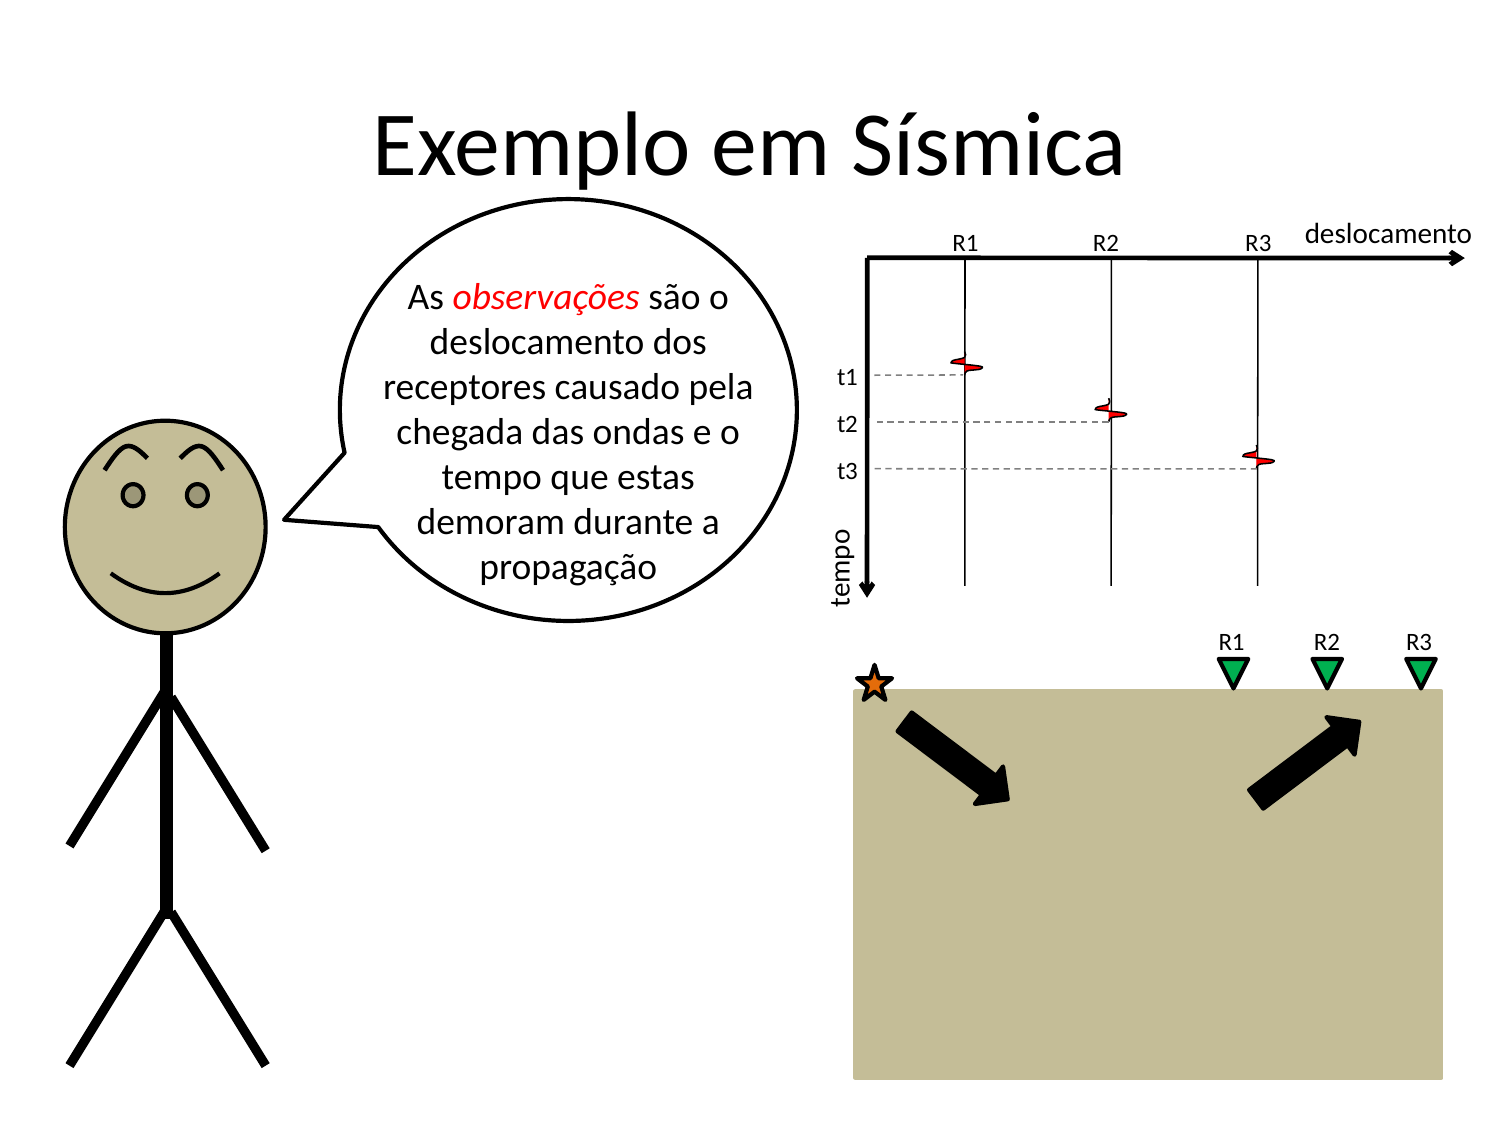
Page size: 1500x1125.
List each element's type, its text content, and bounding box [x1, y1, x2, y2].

text_box [1312, 663, 1343, 691]
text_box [64, 420, 266, 1066]
text_box [1247, 715, 1362, 811]
text_box [453, 595, 683, 624]
text_box [774, 313, 799, 507]
text_box [1218, 663, 1249, 691]
title Exemplo em Sísmica [75, 45, 1425, 233]
text_box [282, 313, 363, 528]
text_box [812, 207, 1500, 645]
text_box [1405, 663, 1437, 691]
text_box [855, 662, 895, 702]
text_box [853, 689, 1443, 1080]
text_box [400, 196, 737, 264]
text_box R2 [1299, 652, 1358, 663]
text_box As observações são o deslocamento dos receptores causado pela chegada das ondas e o tempo que estas demoram durante a propagação [363, 264, 774, 595]
text_box R1 [1203, 652, 1263, 663]
text_box R3 [1391, 652, 1450, 663]
text_box [895, 710, 1010, 807]
